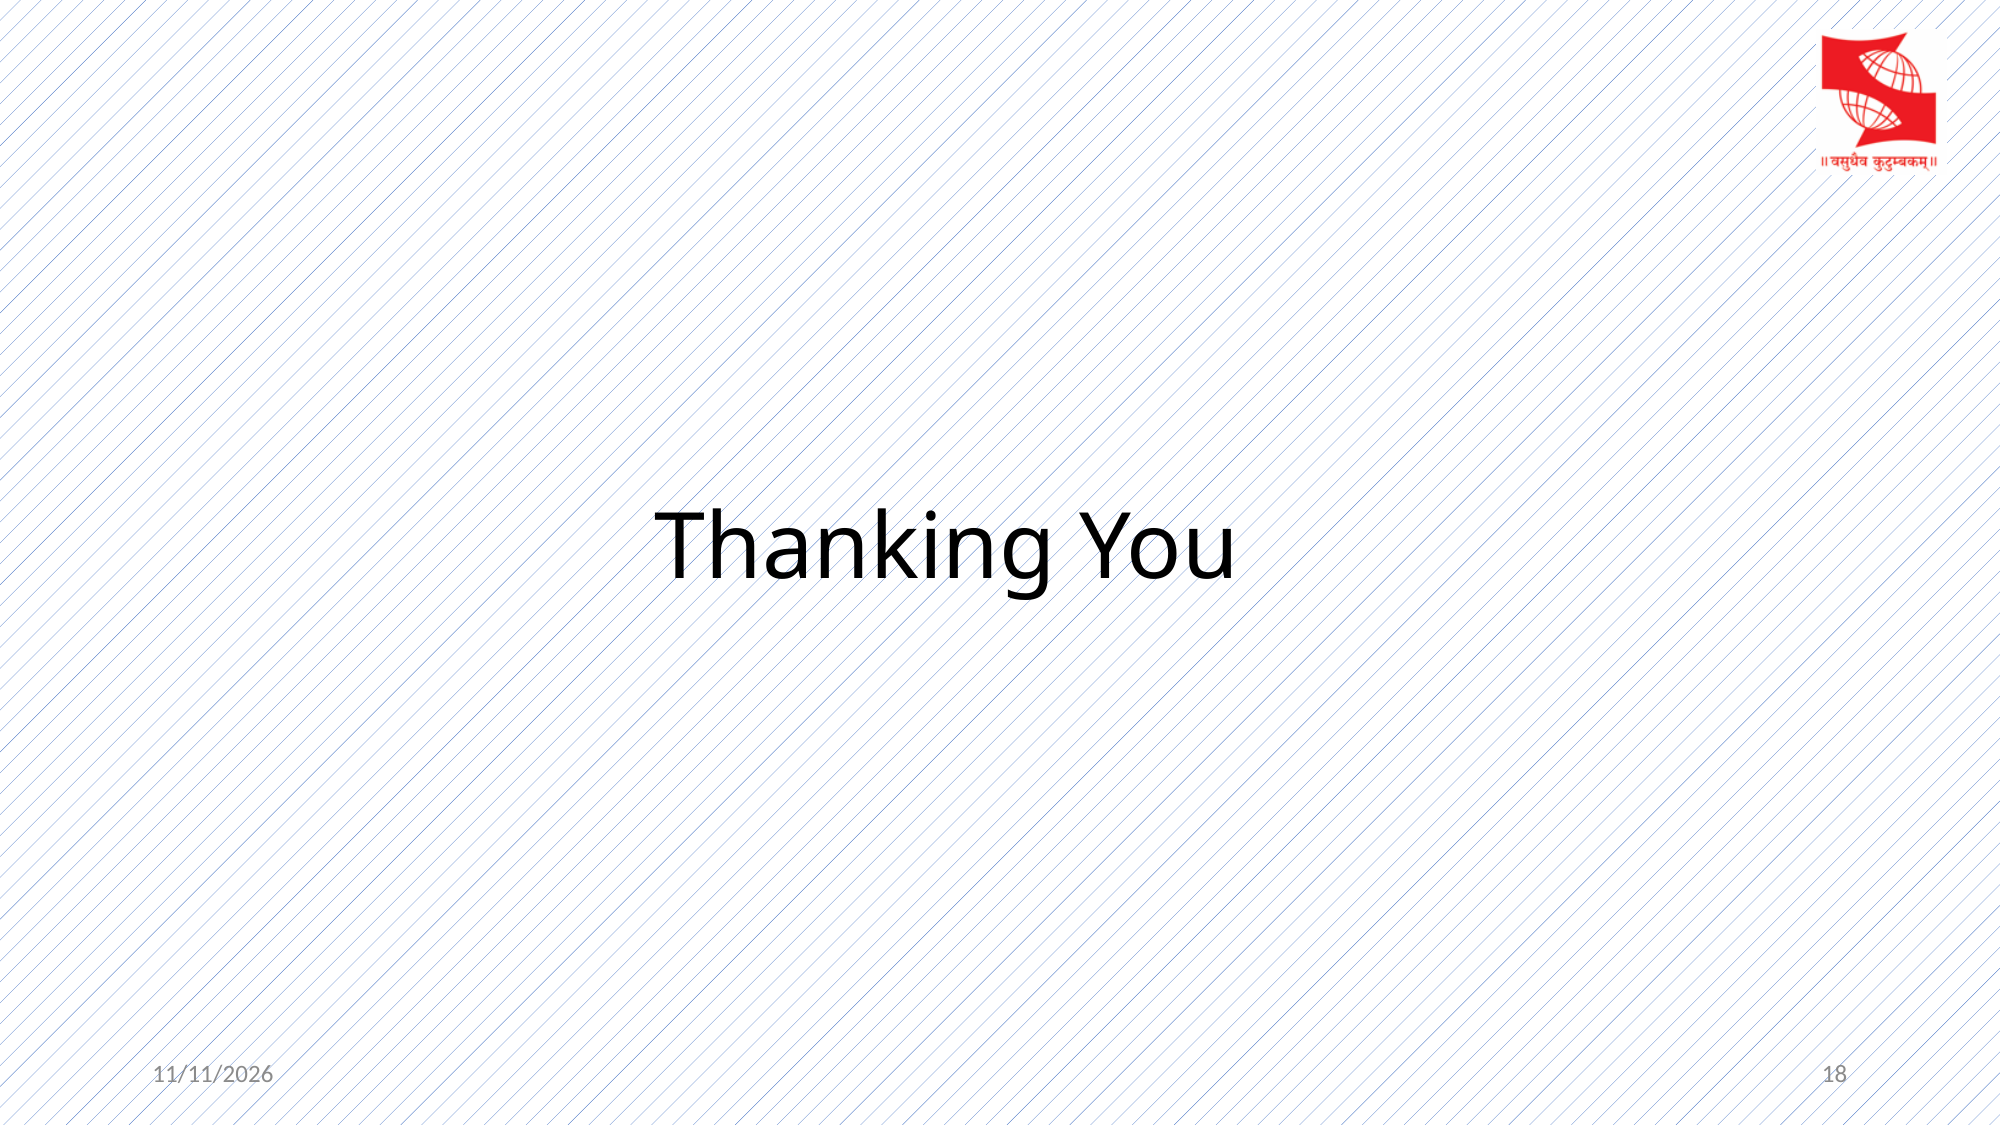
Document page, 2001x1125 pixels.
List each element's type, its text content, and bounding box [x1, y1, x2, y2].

title Thanking You [639, 439, 1361, 658]
slide_number 18 [1412, 1042, 1863, 1103]
picture [1816, 29, 1947, 175]
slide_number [137, 1042, 588, 1103]
